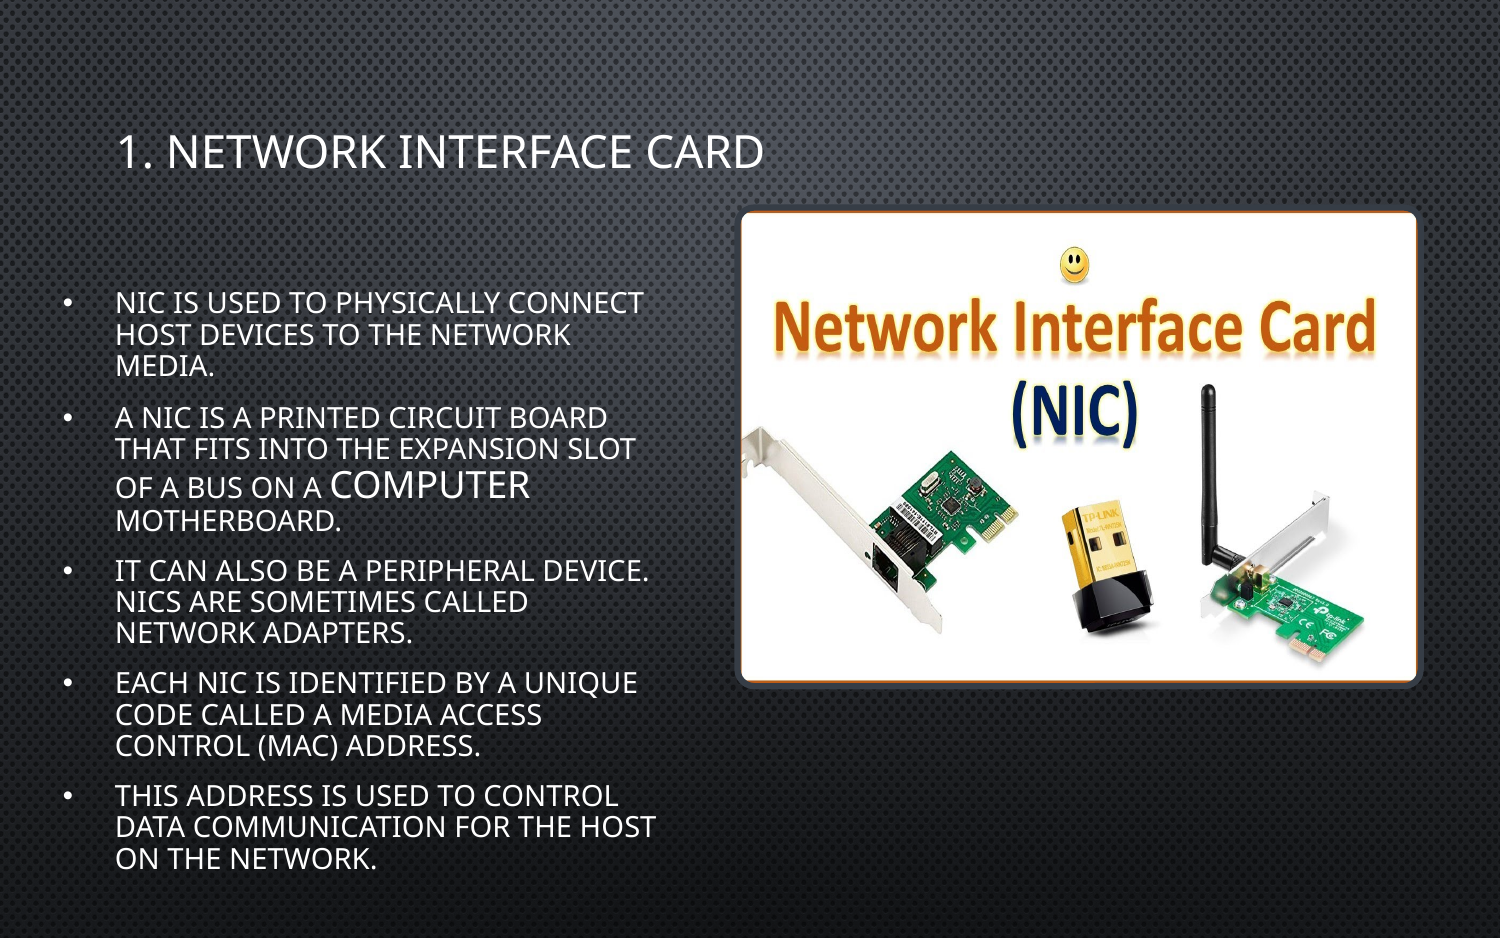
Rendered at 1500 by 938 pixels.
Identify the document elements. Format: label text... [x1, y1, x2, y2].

title 1. Network Interface Card [88, 19, 950, 281]
picture [737, 207, 1421, 687]
text_box NIC is used to physically connect host devices to the network media. A NIC is a printed circuit board that fits into the expansion slot of a bus on a computer motherboard. It can also be a peripheral device. NICs are sometimes called network adapters. Each NIC is identified by a unique code called a Media Access Control (MAC) address. This address is used to control data communication for the host on the network. [24, 281, 688, 805]
